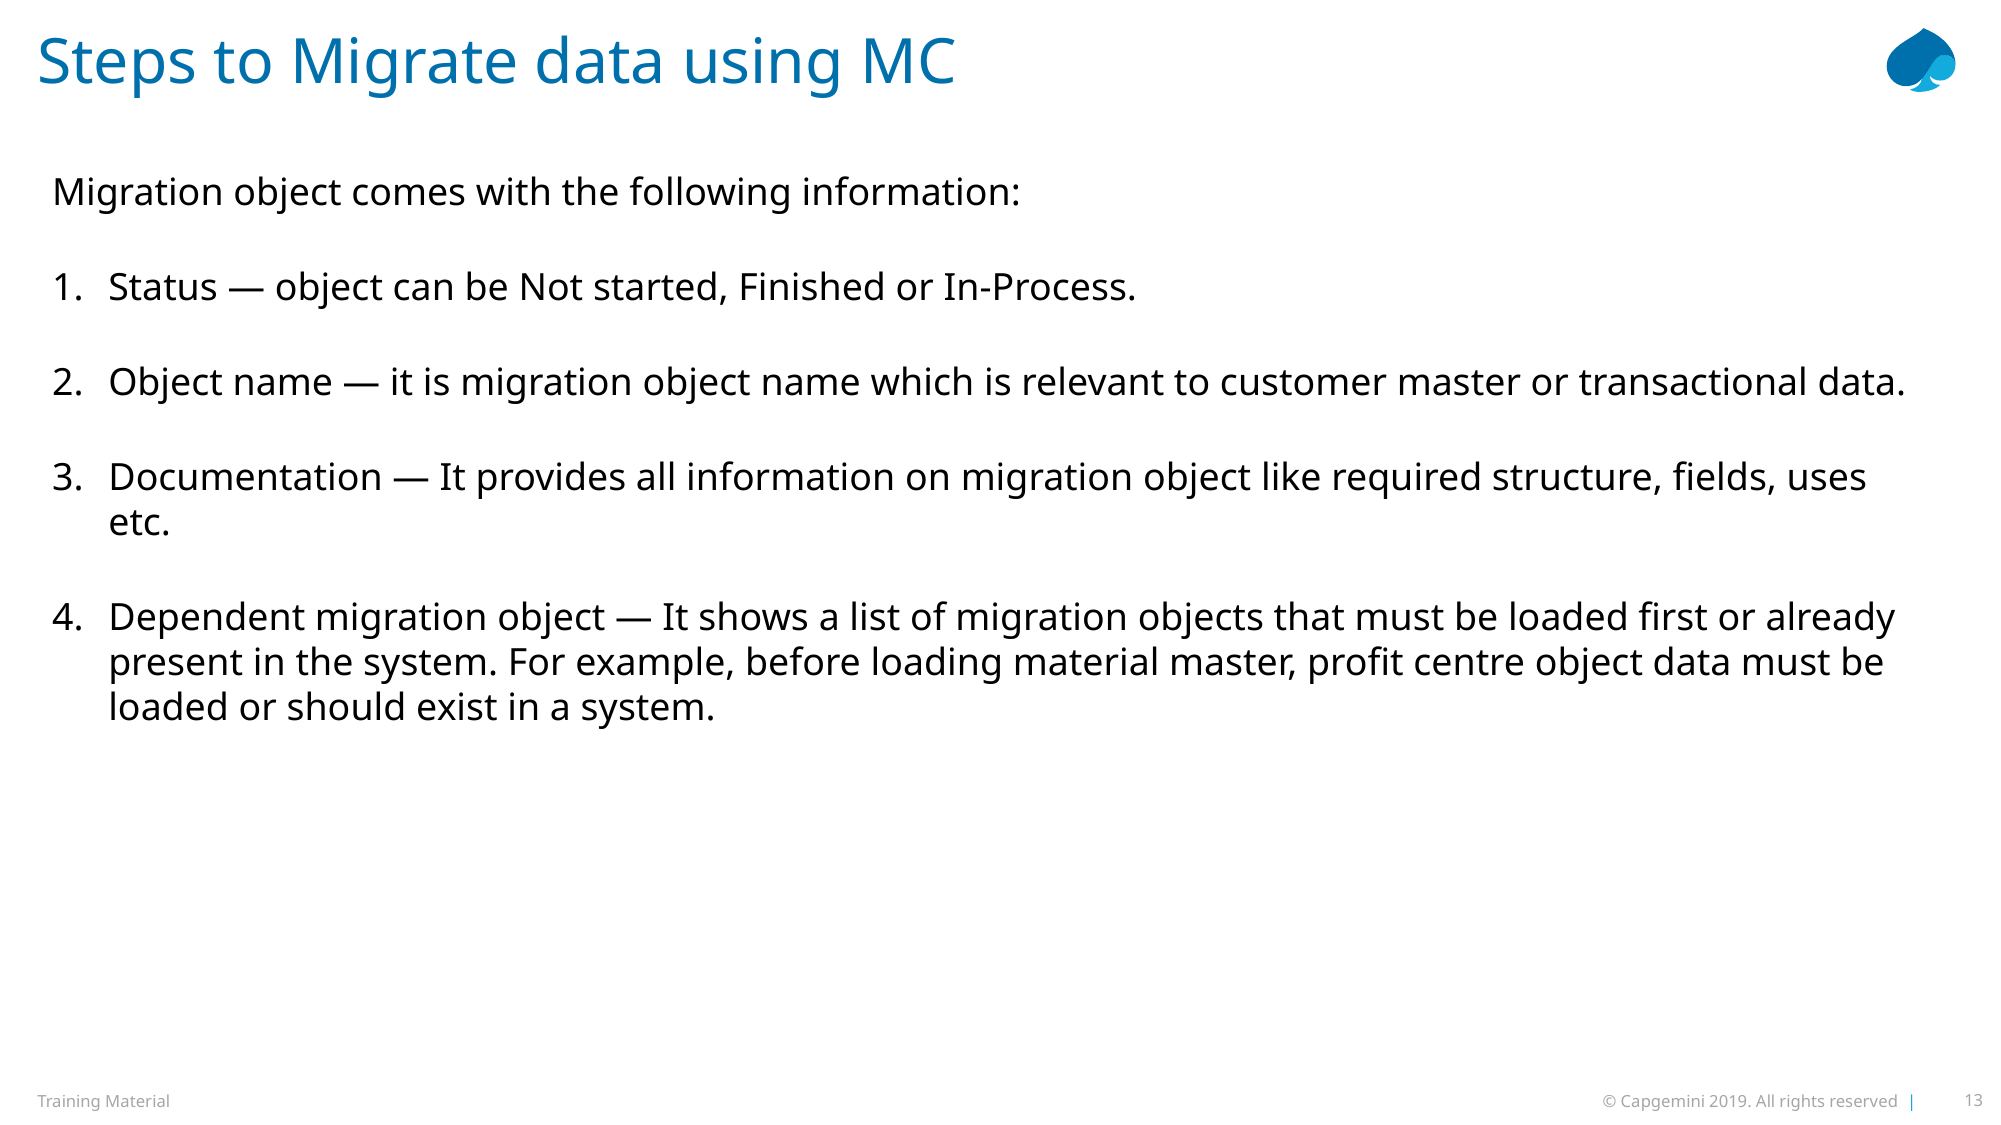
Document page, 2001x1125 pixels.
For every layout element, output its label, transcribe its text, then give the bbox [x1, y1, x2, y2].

text_box Migration object comes with the following information: Status — object can be Not started, Finished or In-Process. Object name — it is migration object name which is relevant to customer master or transactional data. Documentation — It provides all information on migration object like required structure, fields, uses etc. Dependent migration object — It shows a list of migration objects that must be loaded first or already present in the system. For example, before loading material master, profit centre object data must be loaded or should exist in a system. [37, 160, 1955, 736]
title Steps to Migrate data using MC [37, 0, 1863, 119]
